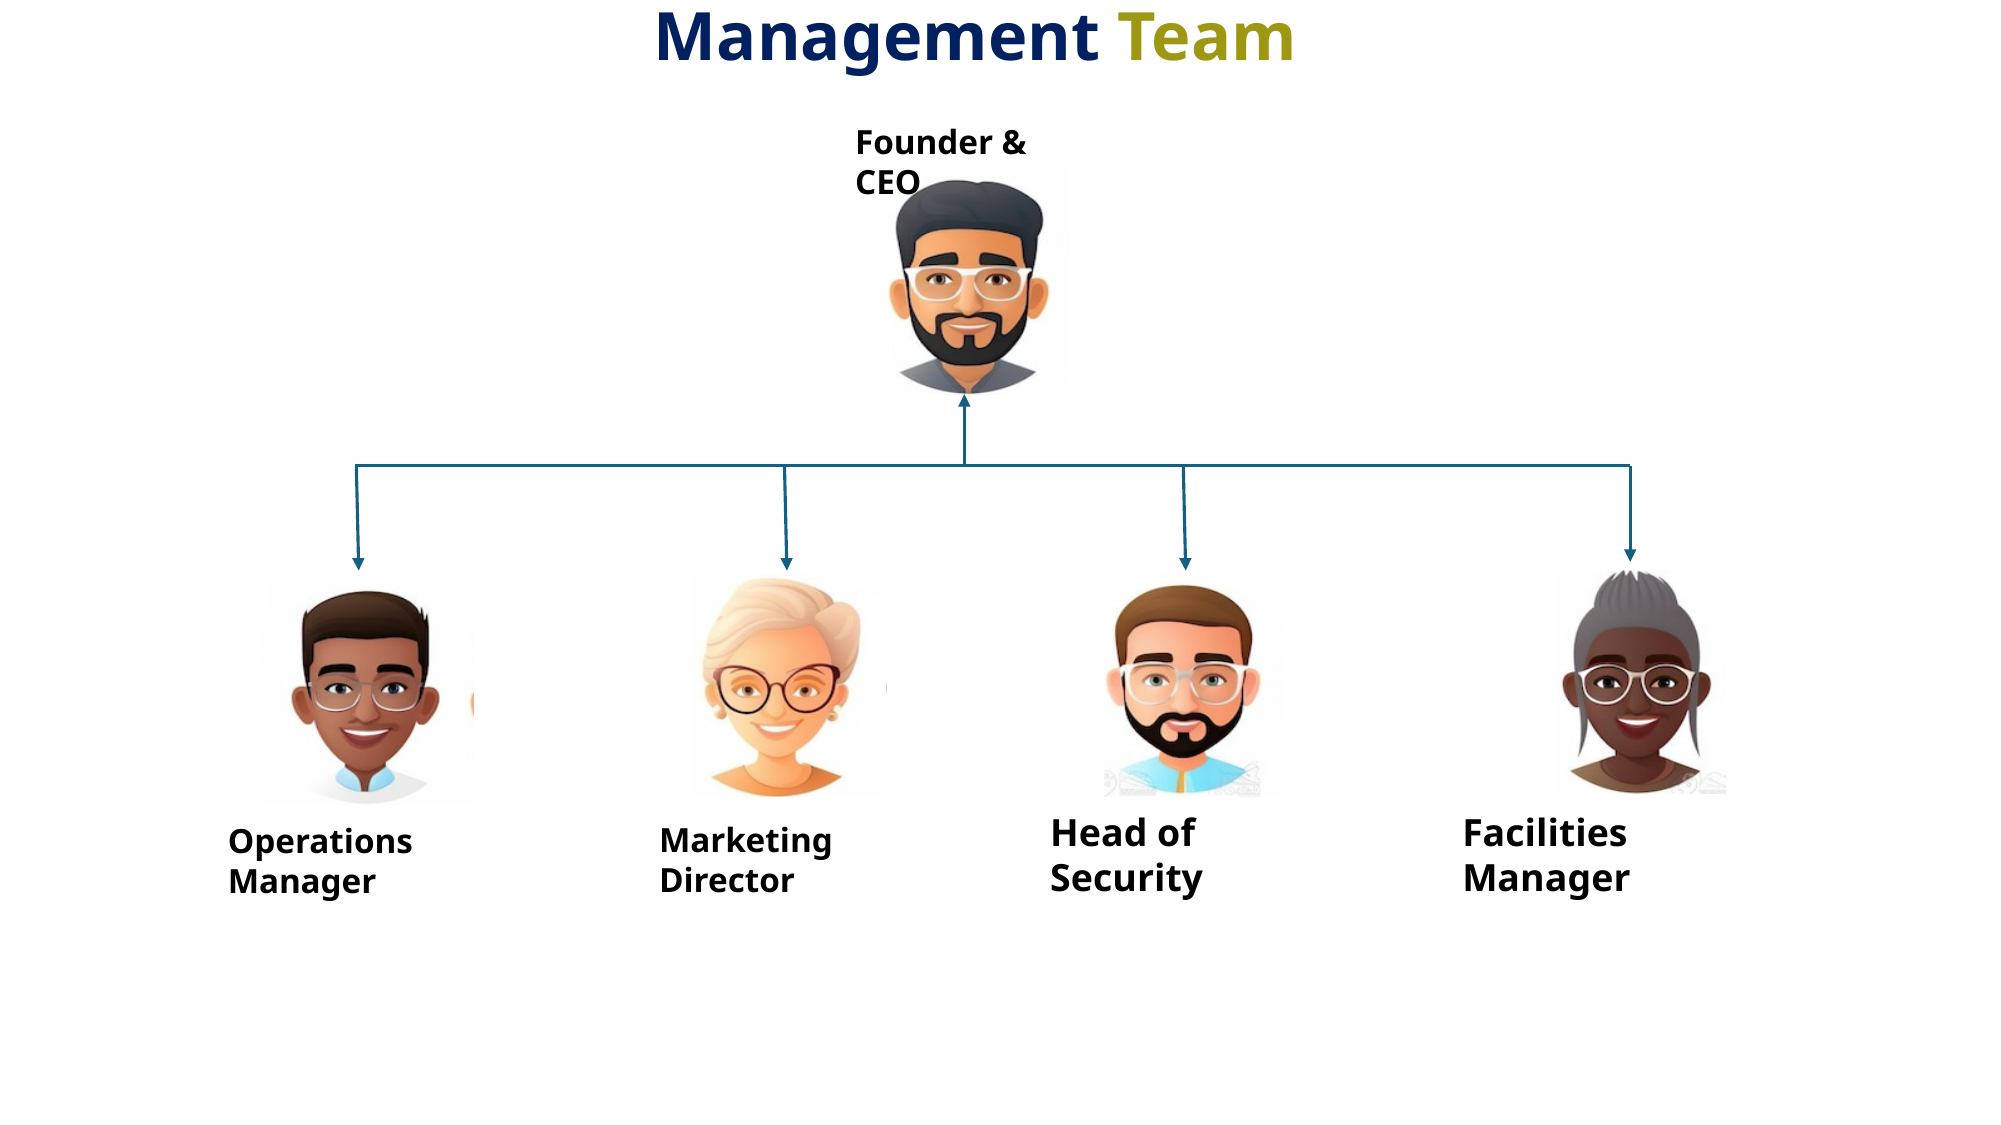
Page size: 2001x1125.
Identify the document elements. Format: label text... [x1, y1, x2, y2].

text_box Management Team [213, 0, 1738, 82]
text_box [212, 113, 1811, 869]
